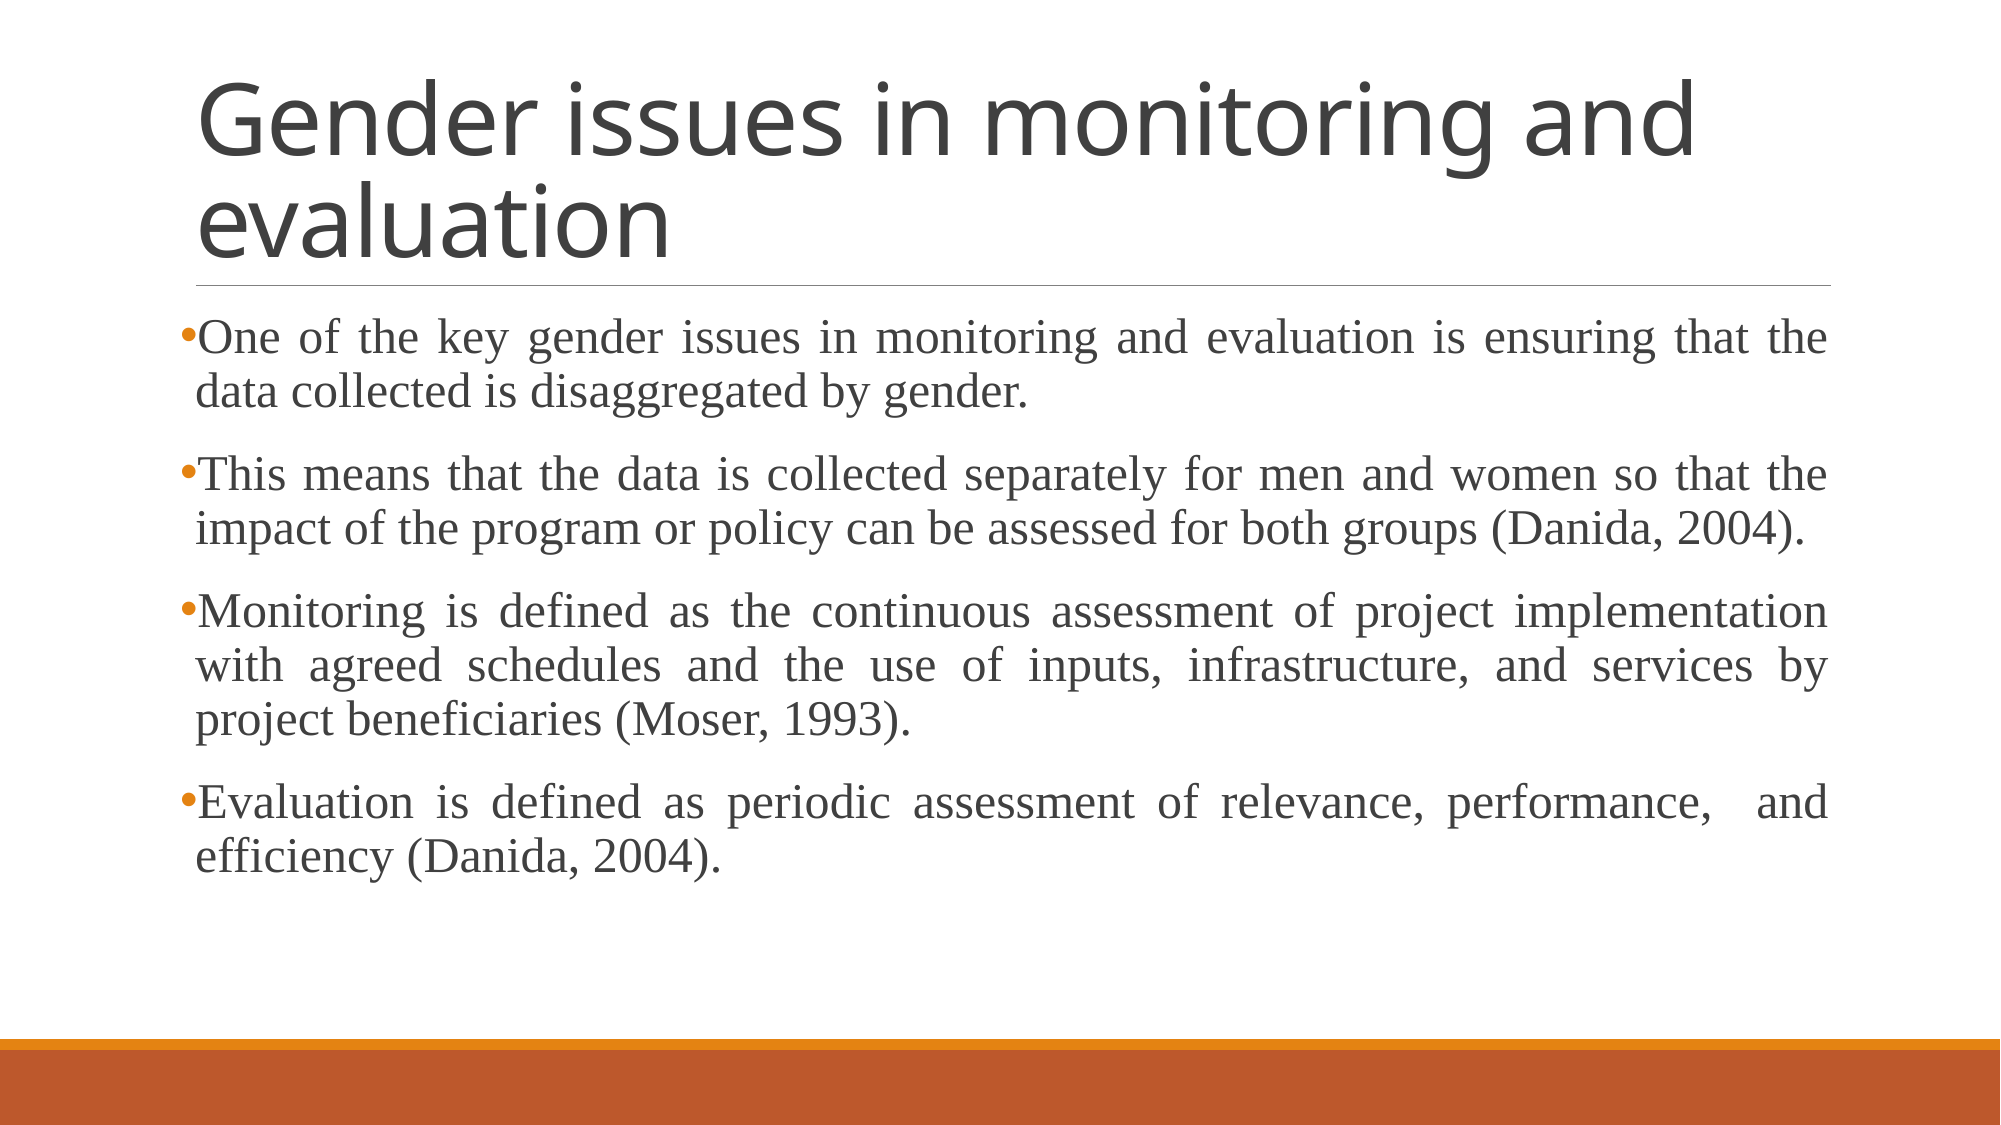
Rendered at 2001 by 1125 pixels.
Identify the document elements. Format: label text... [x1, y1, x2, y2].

list One of the key gender issues in monitoring and evaluation is ensuring that the data collected is disaggregated by gender. This means that the data is collected separately for men and women so that the impact of the program or policy can be assessed for both groups (Danida, 2004). Monitoring is defined as the continuous assessment of project implementation with agreed schedules and the use of inputs, infrastructure, and services by project beneficiaries (Moser, 1993). Evaluation is defined as periodic assessment of relevance, performance, and efficiency (Danida, 2004). [180, 302, 1830, 963]
title Gender issues in monitoring and evaluation [180, 47, 1830, 285]
